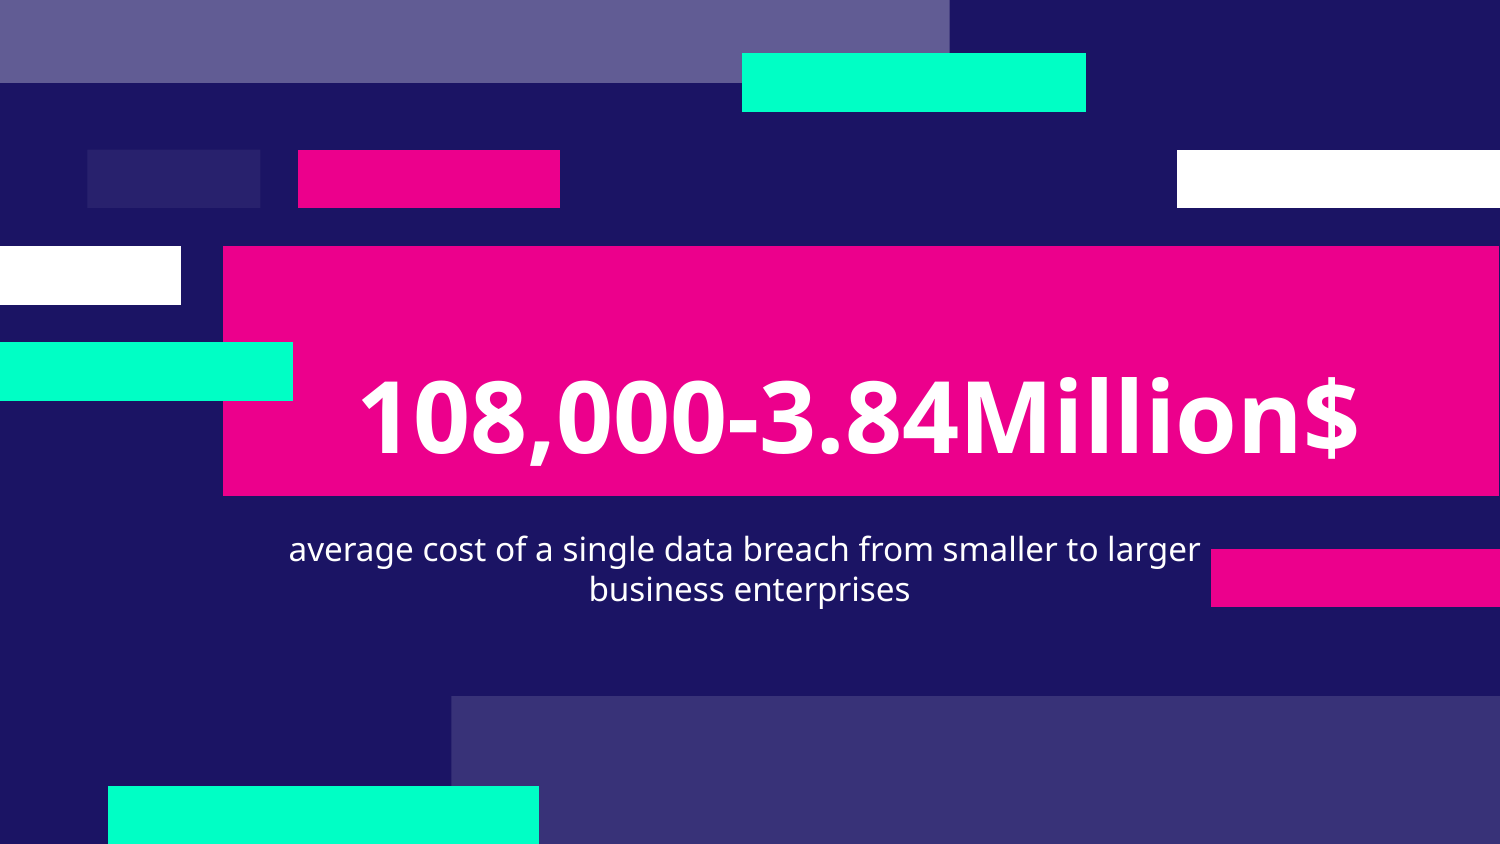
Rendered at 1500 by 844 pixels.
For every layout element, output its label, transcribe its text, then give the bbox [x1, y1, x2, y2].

list average cost of a single data breach from smaller to larger business enterprises [51, 540, 1449, 631]
title 108,000-3.84Million$ [217, 246, 1500, 474]
